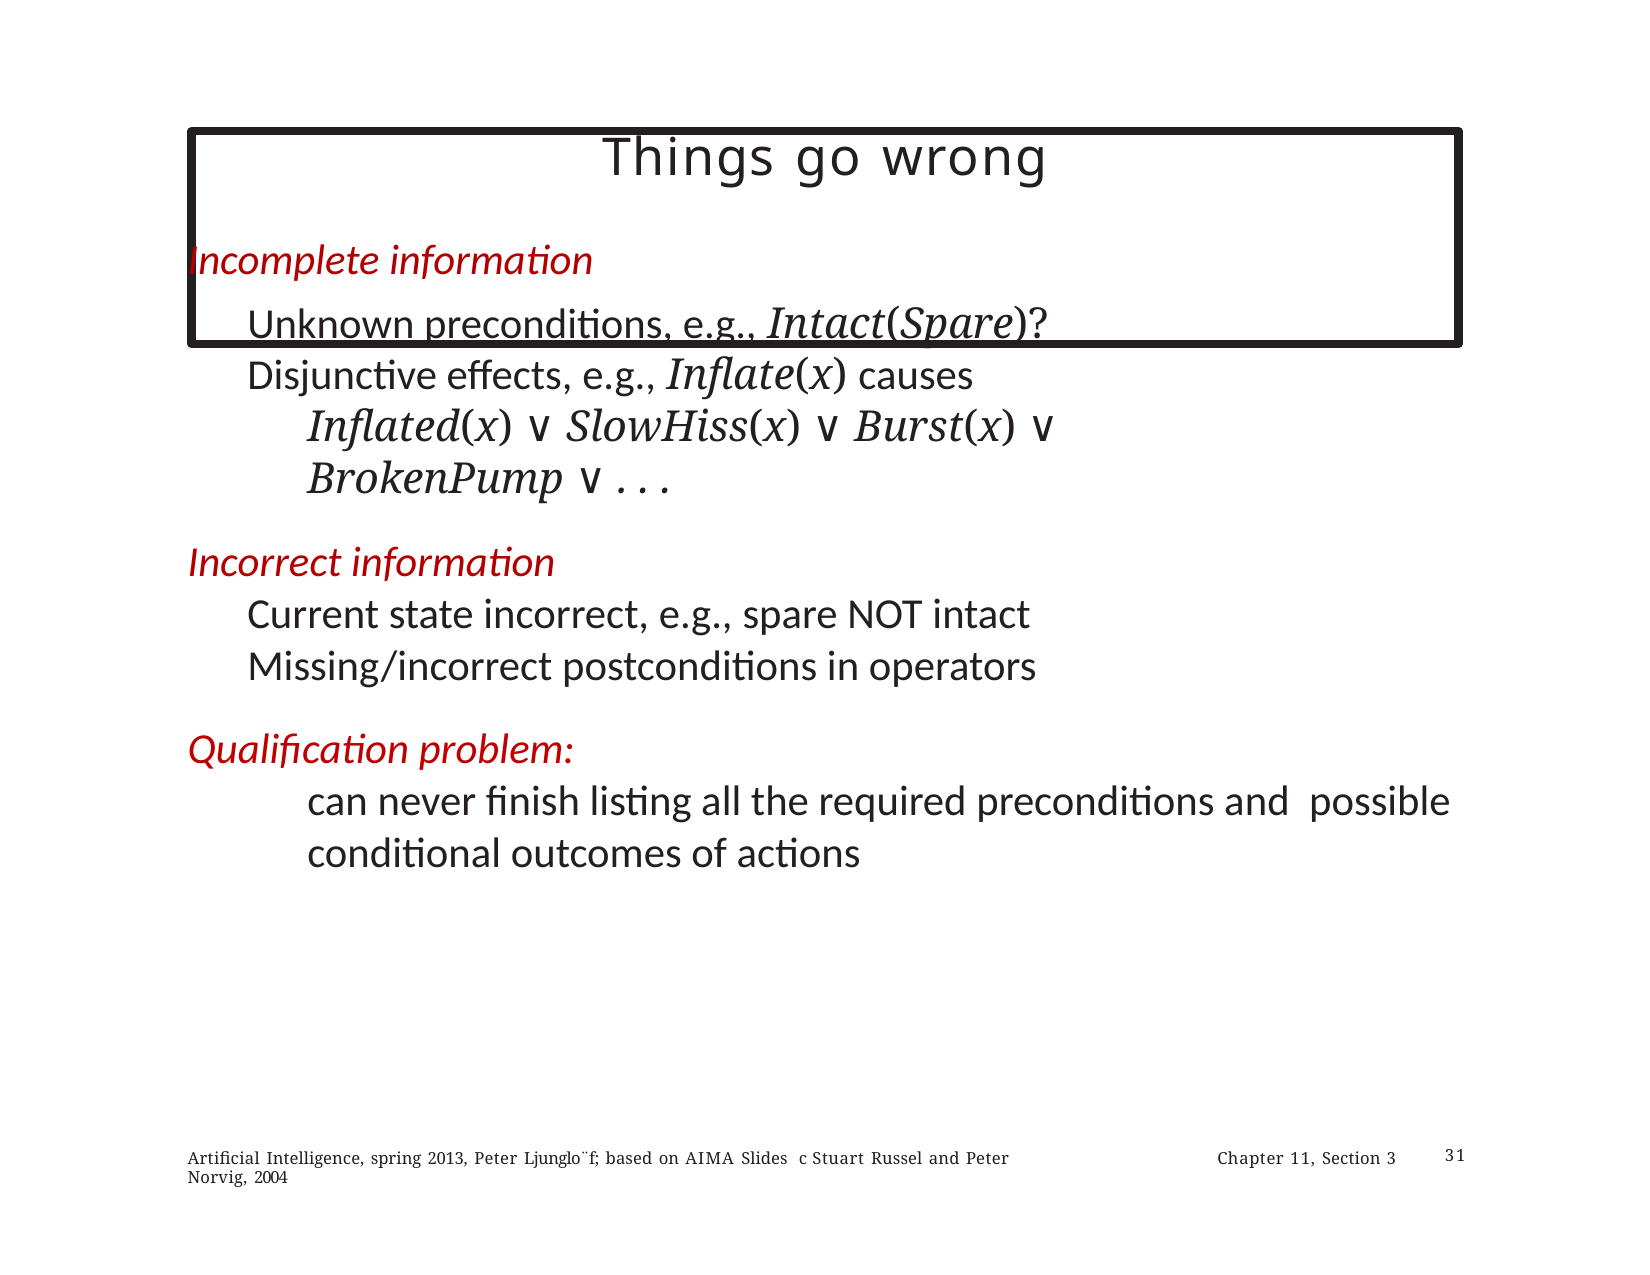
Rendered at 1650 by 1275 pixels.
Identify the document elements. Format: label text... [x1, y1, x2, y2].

slide_number 31 [1438, 1149, 1471, 1275]
text_box Incomplete information Unknown preconditions, e.g., Intact(Spare)? Disjunctive effects, e.g., Inflate(x) causes Inflated(x) ∨ SlowHiss(x) ∨ Burst(x) ∨ BrokenPump ∨ . . . Incorrect information Current state incorrect, e.g., spare NOT intact Missing/incorrect postconditions in operators Qualification problem: can never finish listing all the required preconditions and possible conditional outcomes of actions [185, 229, 1650, 876]
title Things go wrong [191, 131, 1459, 229]
slide_number Chapter 11, Section 3 [1215, 1149, 1412, 1275]
footer Artificial Intelligence, spring 2013, Peter Ljunglo¨f; based on AIMA Slides c Stuart Russel and Peter Norvig, 2004 [185, 1148, 1068, 1275]
